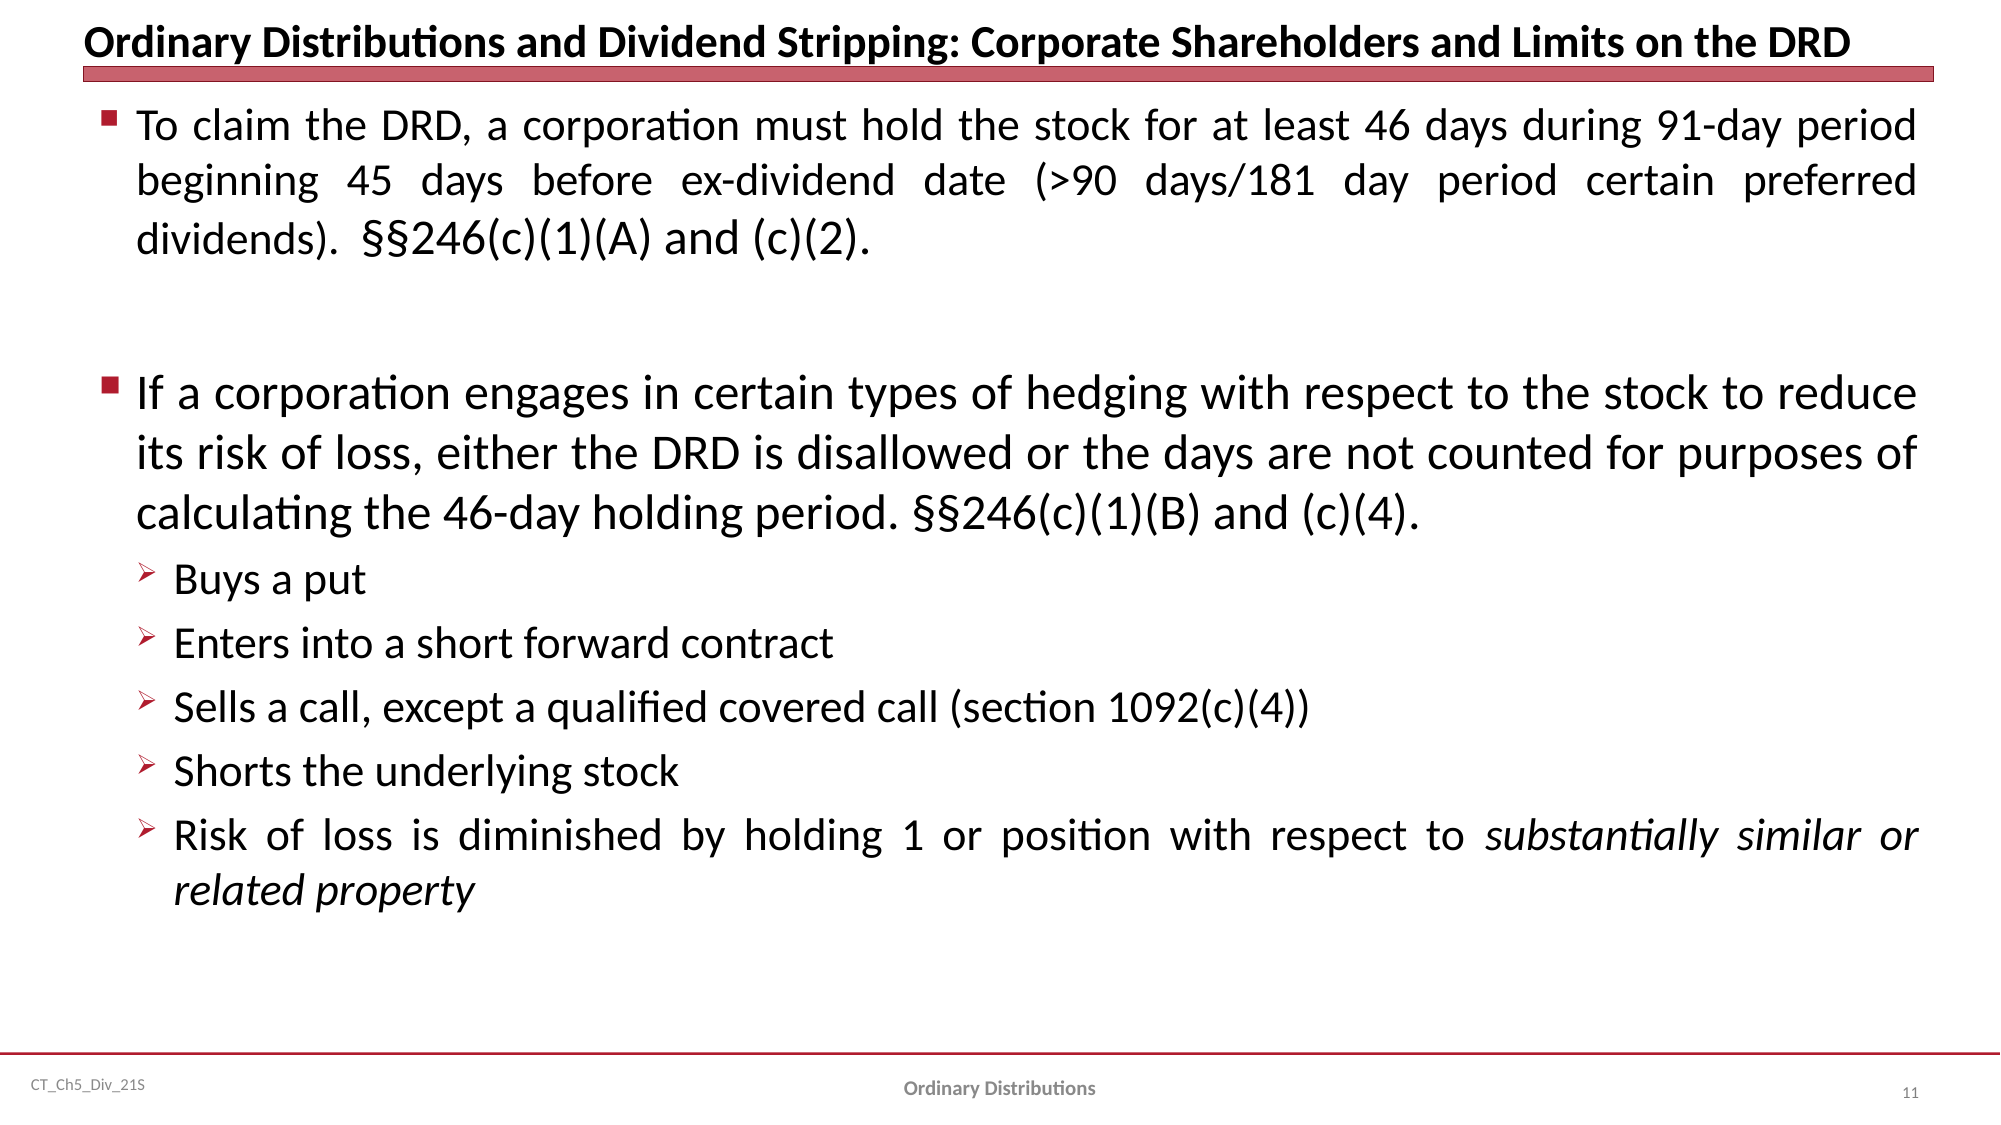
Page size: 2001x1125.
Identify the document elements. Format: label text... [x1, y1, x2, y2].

slide_number 11 [1834, 1061, 1934, 1122]
title Ordinary Distributions and Dividend Stripping: Corporate Shareholders and Limits on the DRD [83, 6, 1935, 67]
footer Ordinary Distributions [683, 1056, 1317, 1117]
list To claim the DRD, a corporation must hold the stock for at least 46 days during 91-day period beginning 45 days before ex-dividend date (>90 days/181 day period certain preferred dividends). §§246(c)(1)(A) and (c)(2). If a corporation engages in certain types of hedging with respect to the stock to reduce its risk of loss, either the DRD is disallowed or the days are not counted for purposes of calculating the 46-day holding period. §§246(c)(1)(B) and (c)(4). Buys a put Enters into a short forward contract Sells a call, except a qualified covered call (section 1092(c)(4)) Shorts the underlying stock Risk of loss is diminished by holding 1 or position with respect to substantially similar or related property [83, 87, 1934, 1041]
